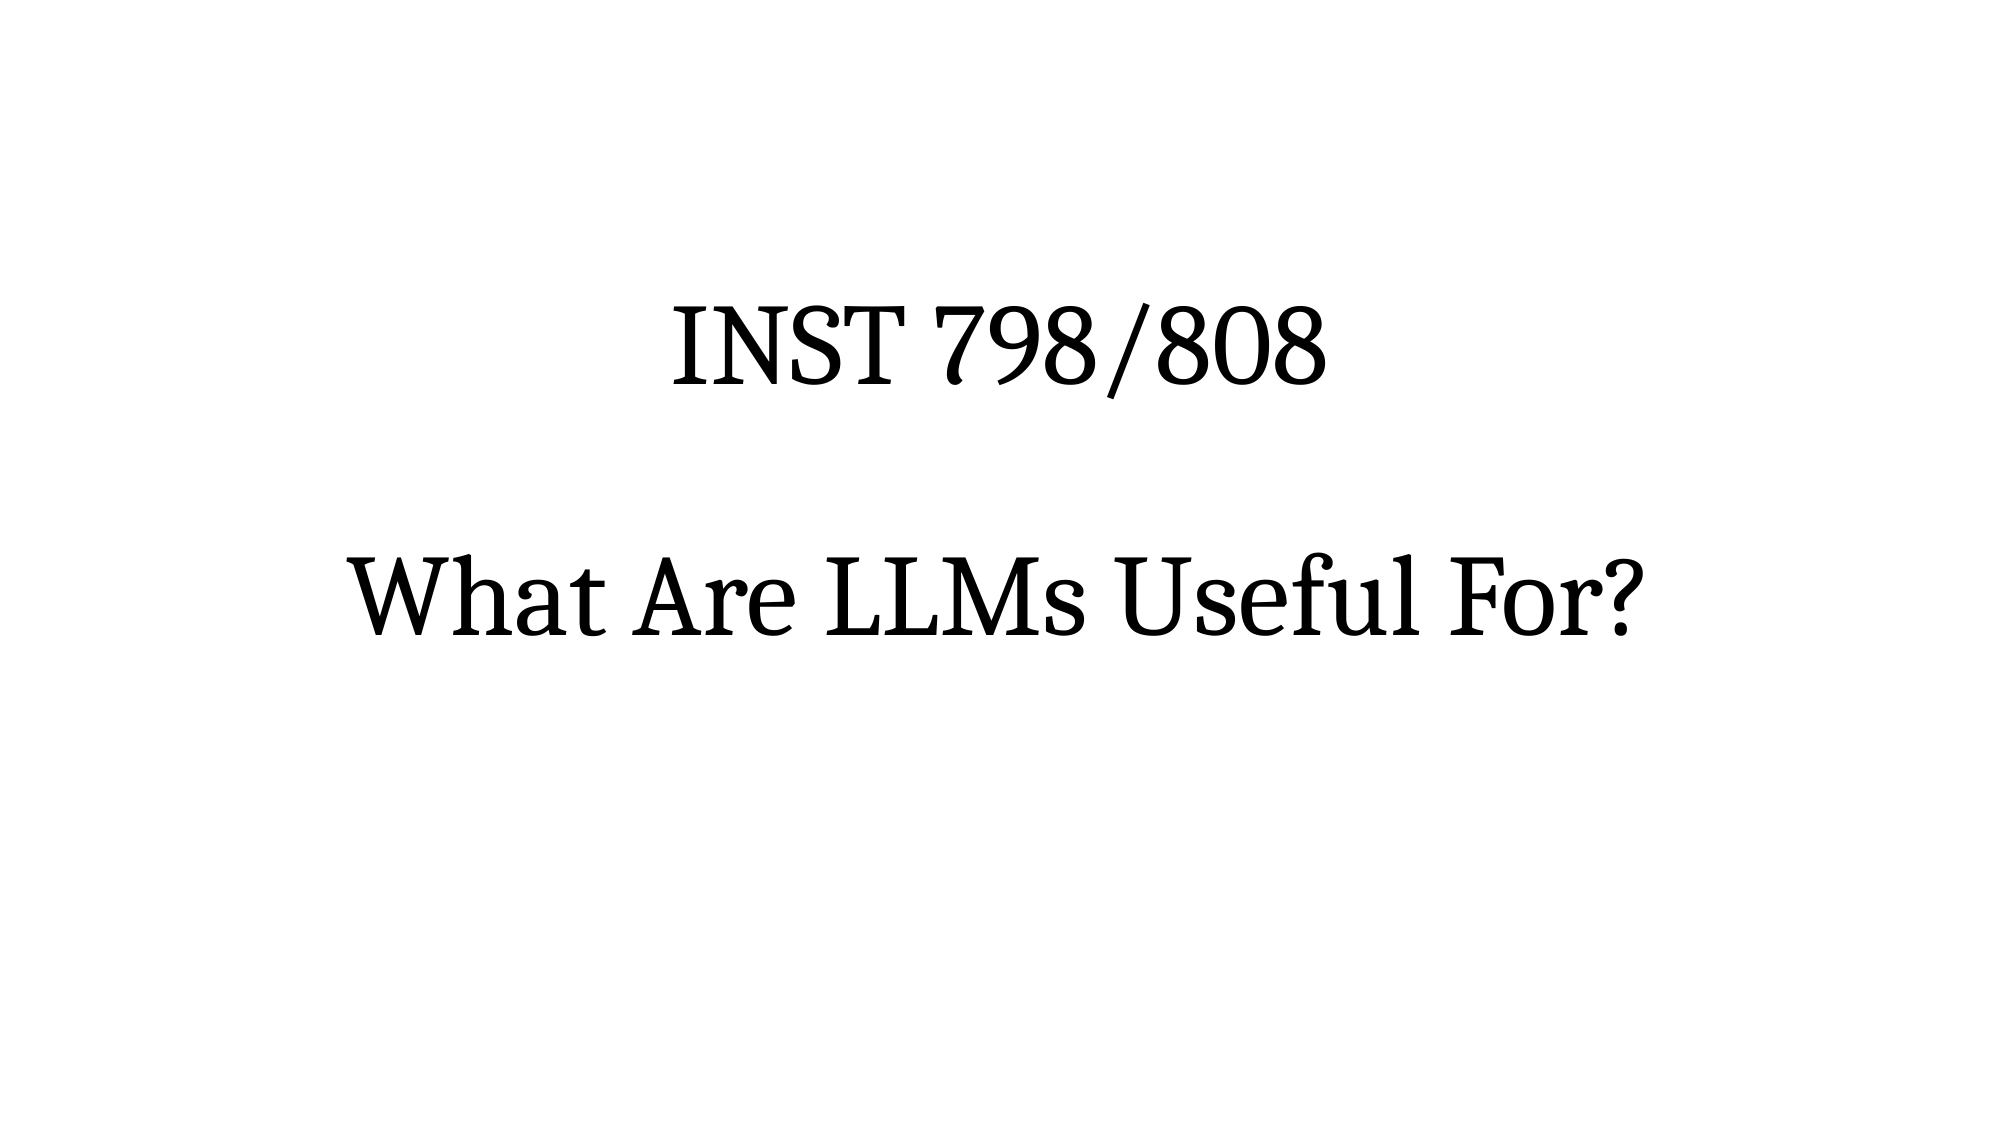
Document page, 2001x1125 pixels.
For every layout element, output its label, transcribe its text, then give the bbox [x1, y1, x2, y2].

title INST 798/808 What Are LLMs Useful For? [249, 276, 1750, 669]
